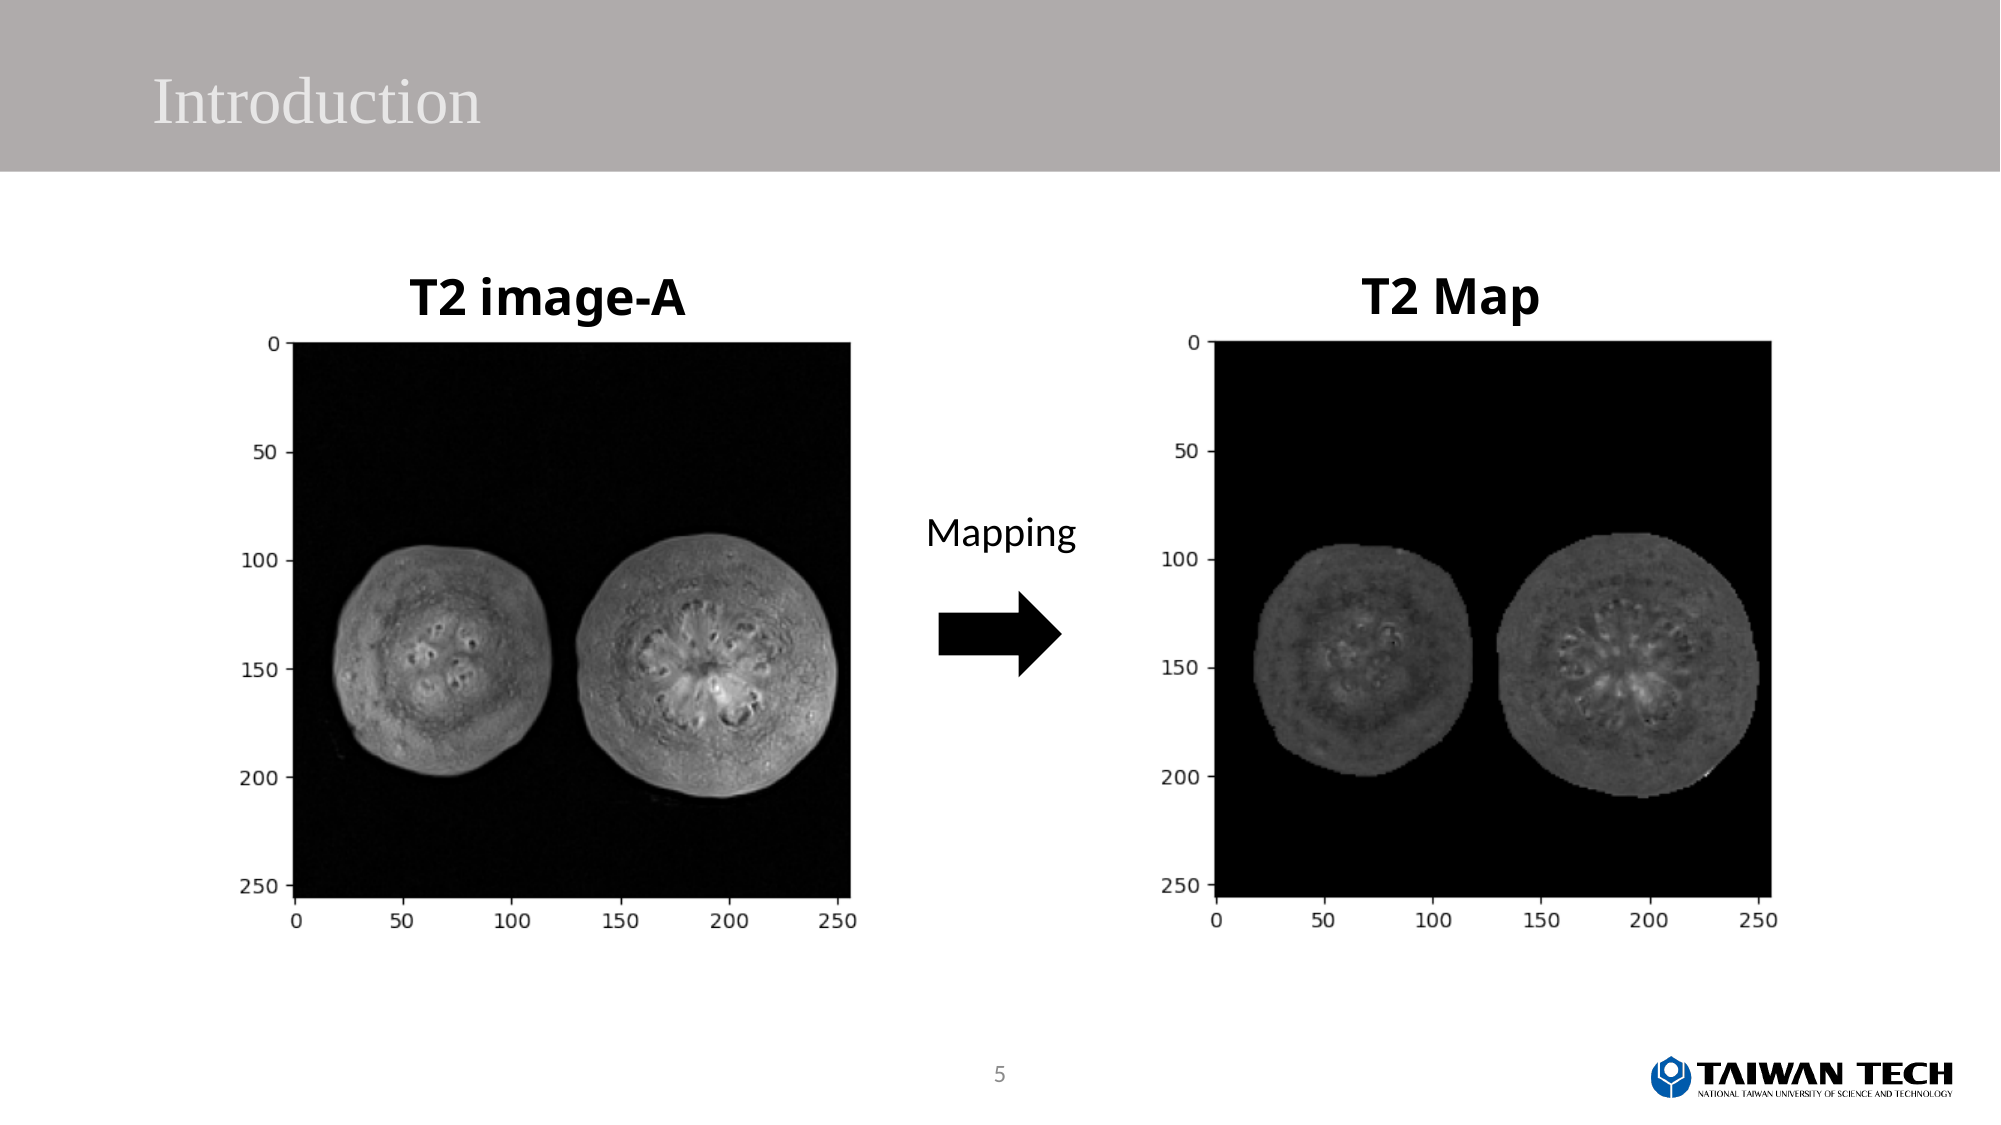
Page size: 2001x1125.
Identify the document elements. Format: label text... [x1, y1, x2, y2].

text_box [938, 590, 1062, 678]
picture [1123, 311, 1831, 957]
text_box [0, 0, 2000, 173]
slide_number 4 [774, 1042, 1225, 1103]
picture [1589, 1033, 2000, 1125]
text_box Introduction [137, 58, 1496, 174]
text_box T2 Map [1347, 256, 1557, 311]
text_box T2 image-A [394, 258, 702, 320]
text_box Mapping [911, 496, 1096, 562]
picture [224, 320, 872, 948]
